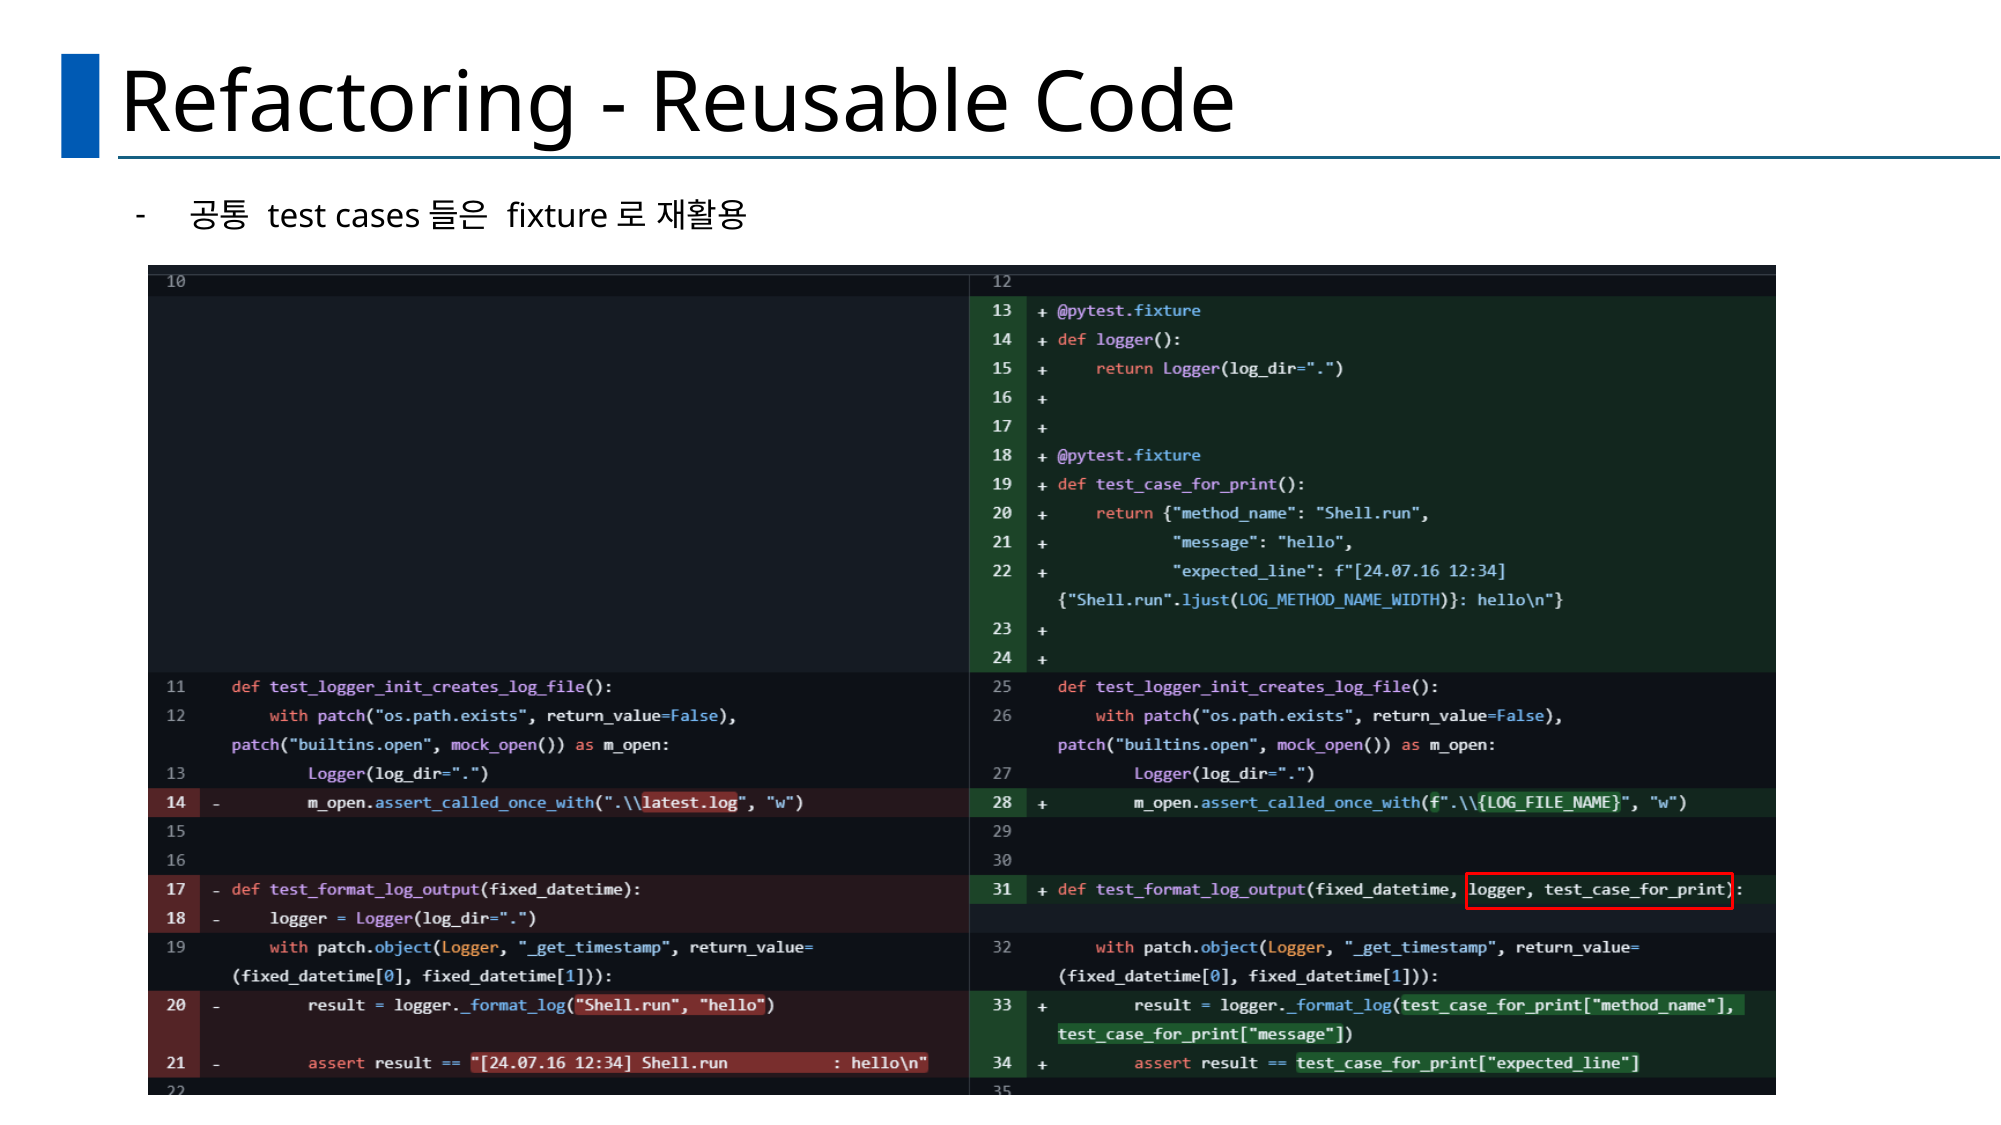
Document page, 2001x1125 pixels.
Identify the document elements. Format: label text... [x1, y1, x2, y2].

picture [147, 265, 1776, 1095]
list 공통 test cases들은 fixture로 재활용 [99, 190, 1825, 1000]
title Refactoring - Reusable Code [74, 50, 1800, 158]
